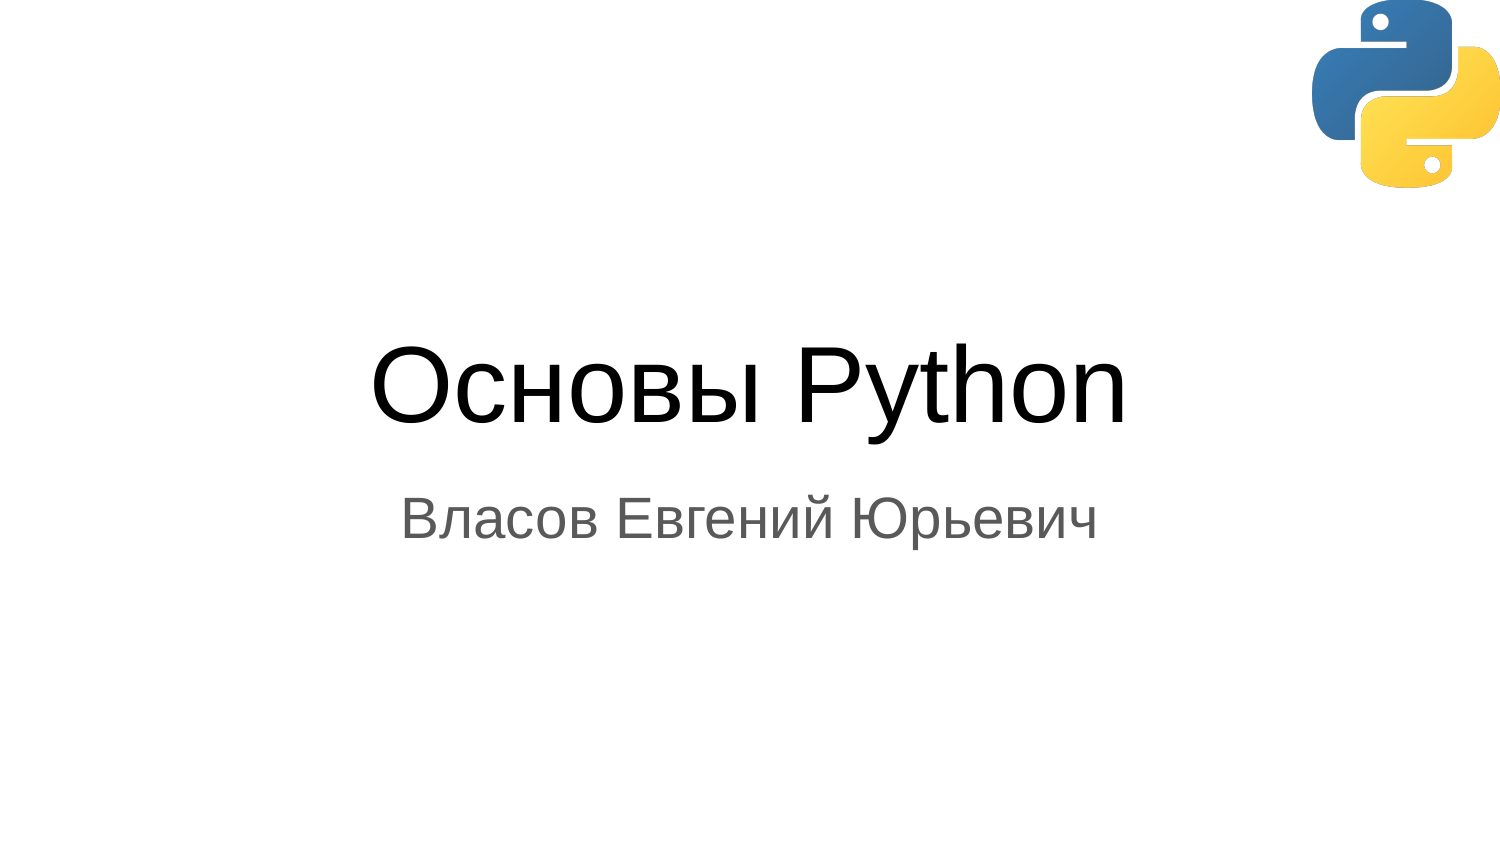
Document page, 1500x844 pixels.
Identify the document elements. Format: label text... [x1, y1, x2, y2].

title Основы Python [51, 122, 1449, 459]
picture [1311, 0, 1500, 188]
subtitle Власов Евгений Юрьевич [51, 464, 1449, 595]
